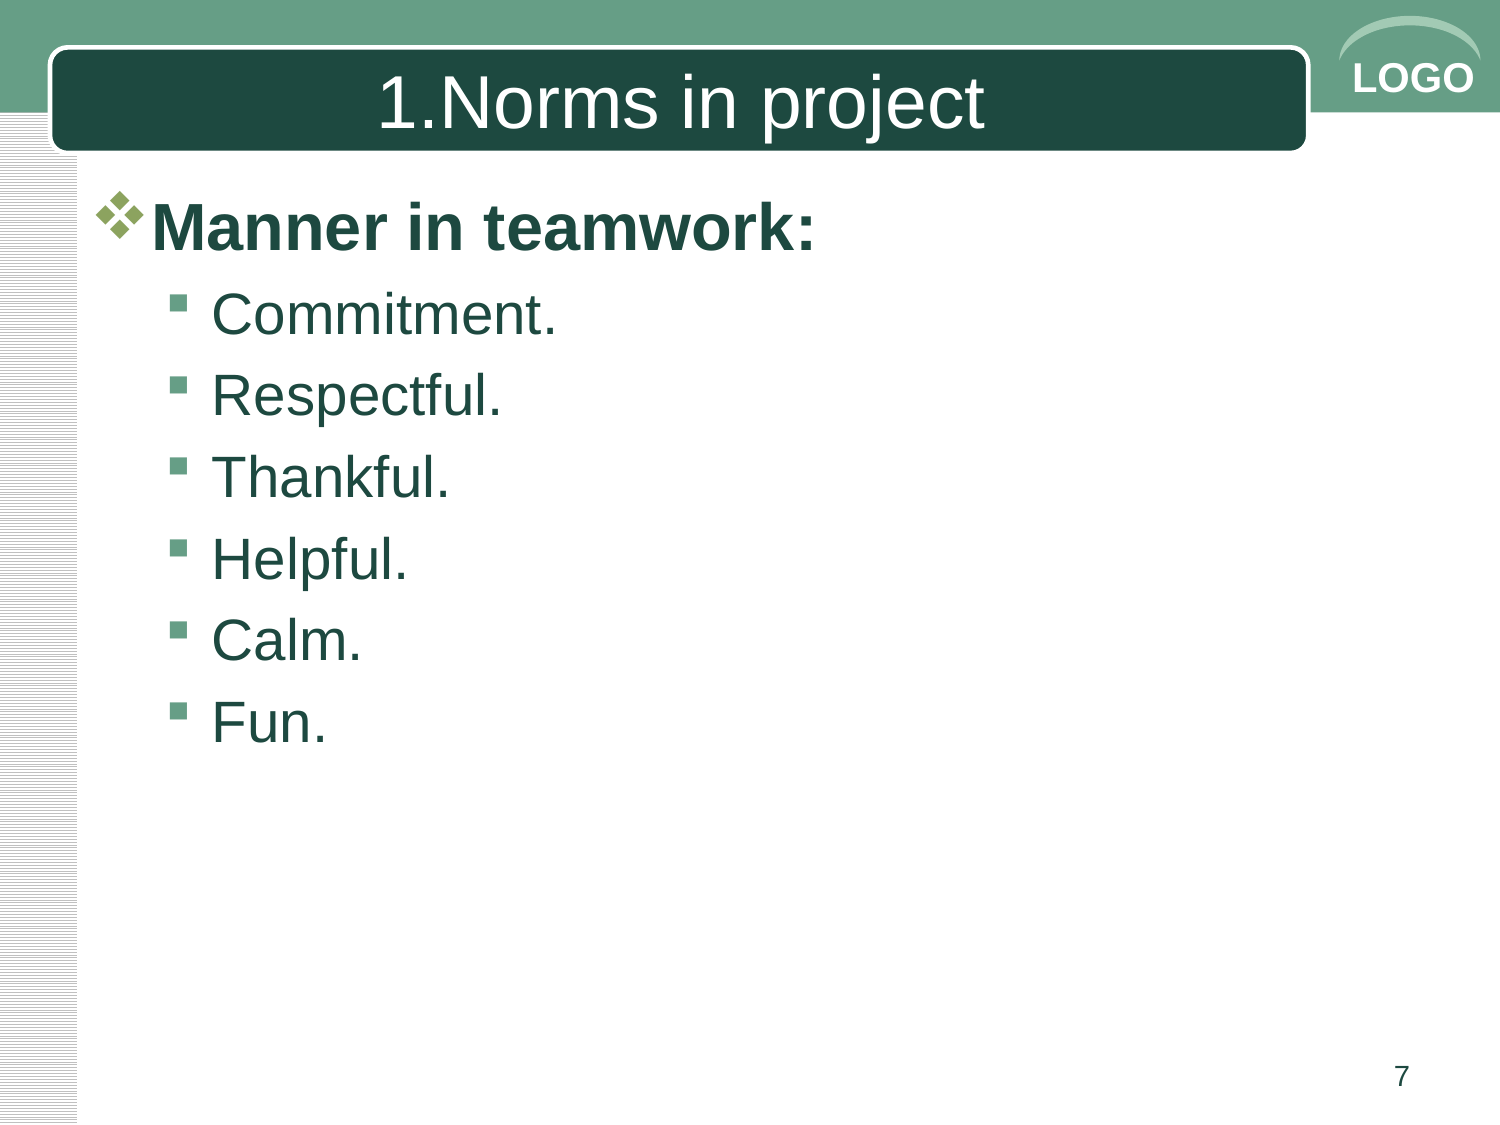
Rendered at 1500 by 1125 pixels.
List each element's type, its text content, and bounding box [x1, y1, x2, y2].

list Manner in teamwork: Commitment. Respectful. Thankful. Helpful. Calm. Fun. [74, 176, 1426, 1038]
slide_number 7 [1074, 1049, 1426, 1103]
title 1.Norms in project [74, 52, 1288, 145]
